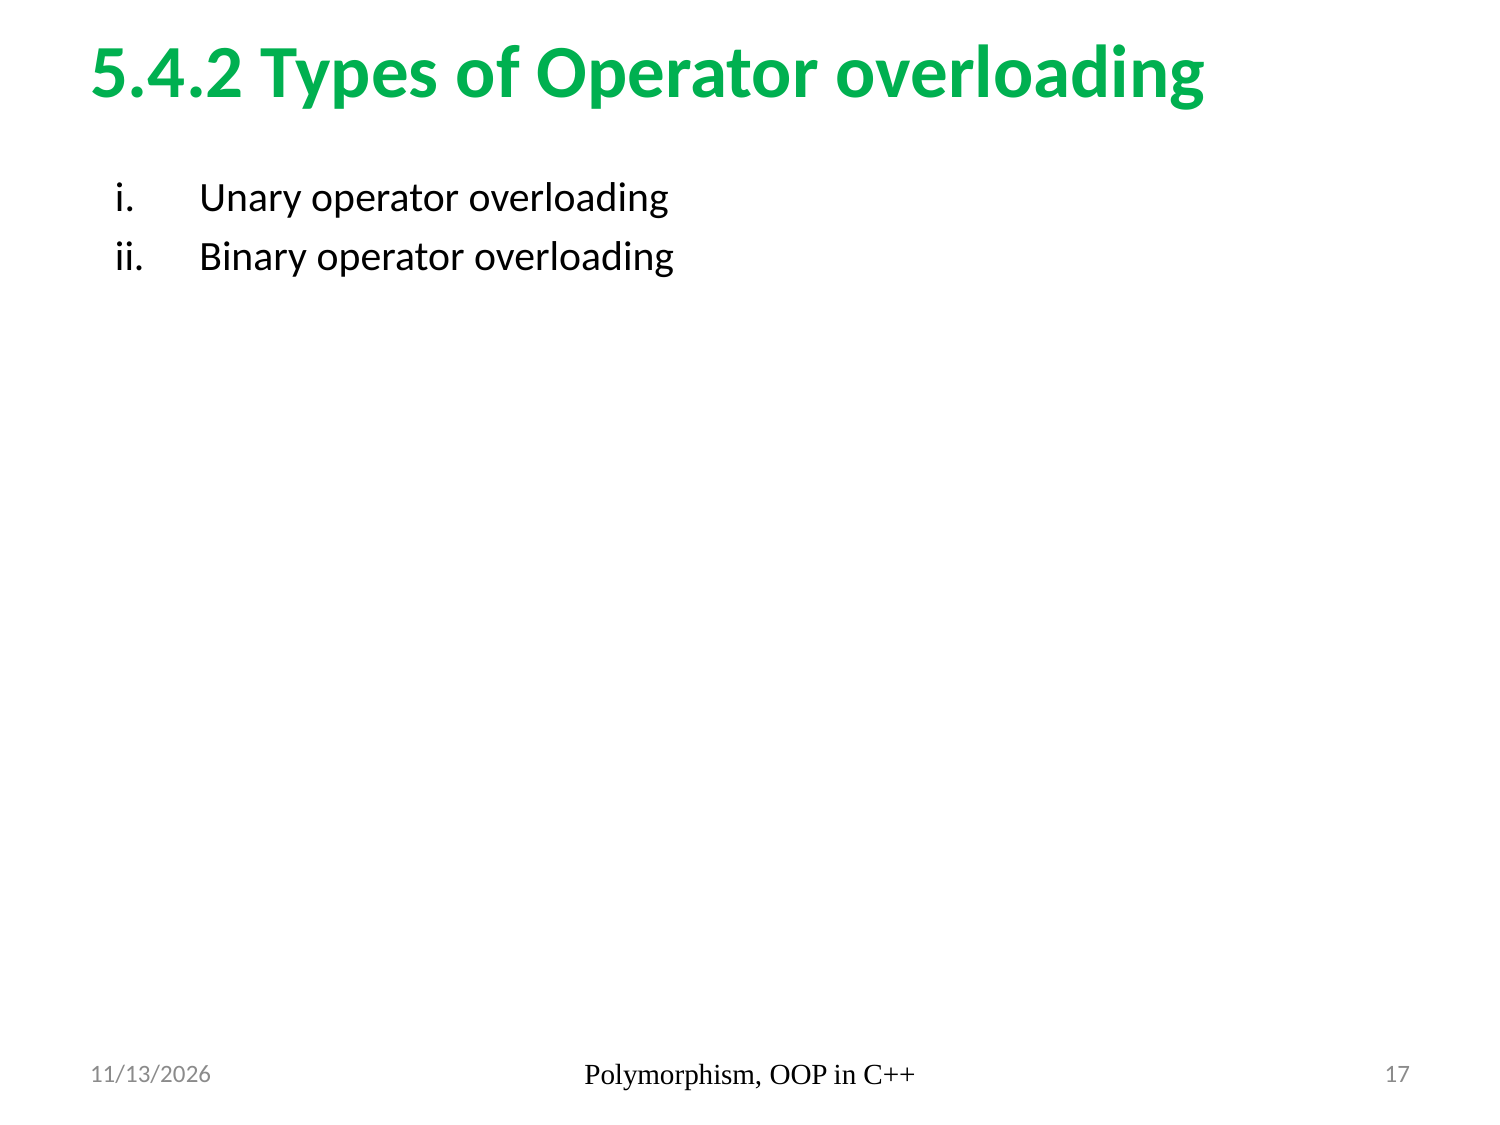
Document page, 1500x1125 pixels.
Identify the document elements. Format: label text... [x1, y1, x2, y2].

slide_number 17 [1074, 1042, 1425, 1103]
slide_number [75, 1042, 425, 1103]
title 5.4.2 Types of Operator overloading [75, 22, 1425, 113]
list Unary operator overloading Binary operator overloading [99, 162, 1425, 1005]
footer Polymorphism, OOP in C++ [512, 1042, 988, 1103]
